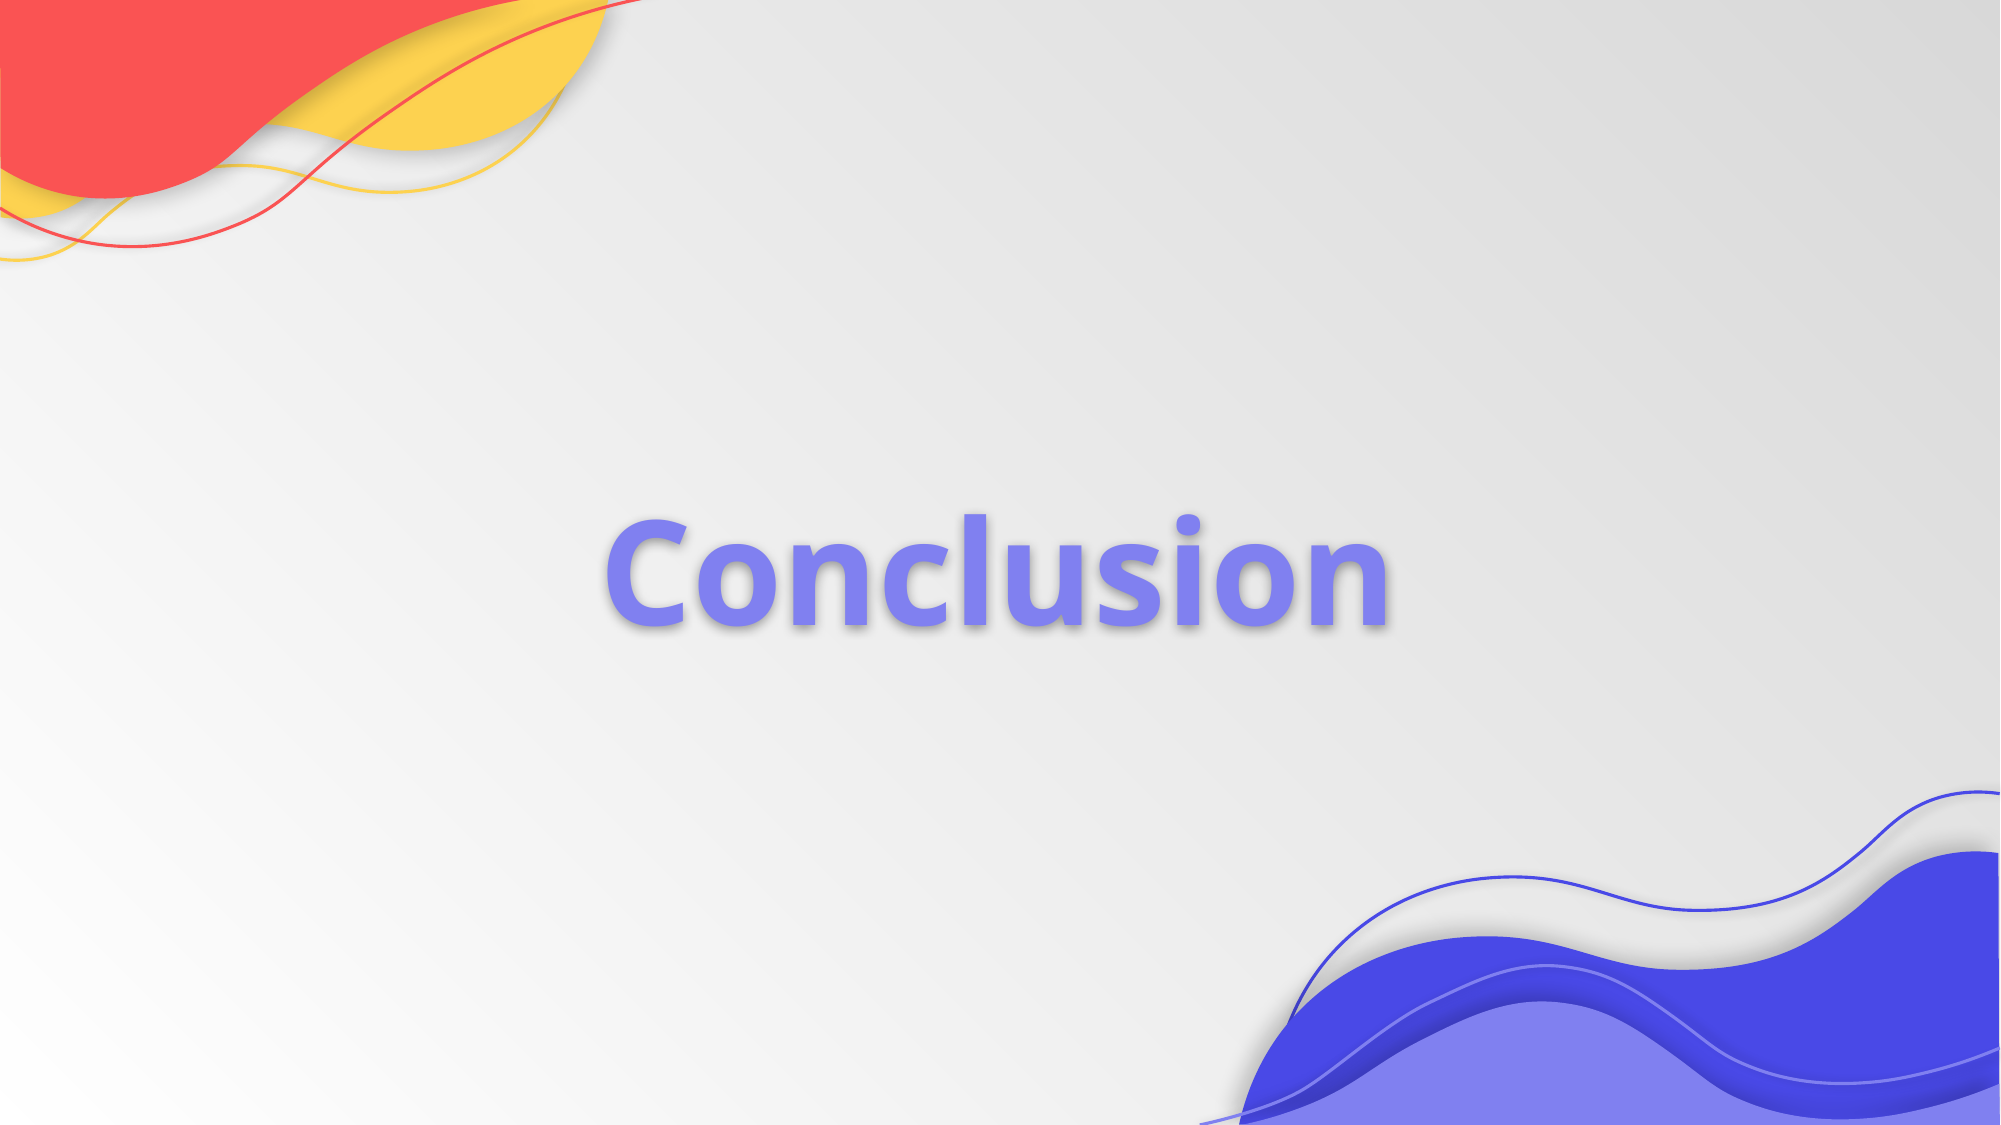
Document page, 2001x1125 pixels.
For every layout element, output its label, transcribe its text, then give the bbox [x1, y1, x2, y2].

title Conclusion [158, 459, 1838, 678]
